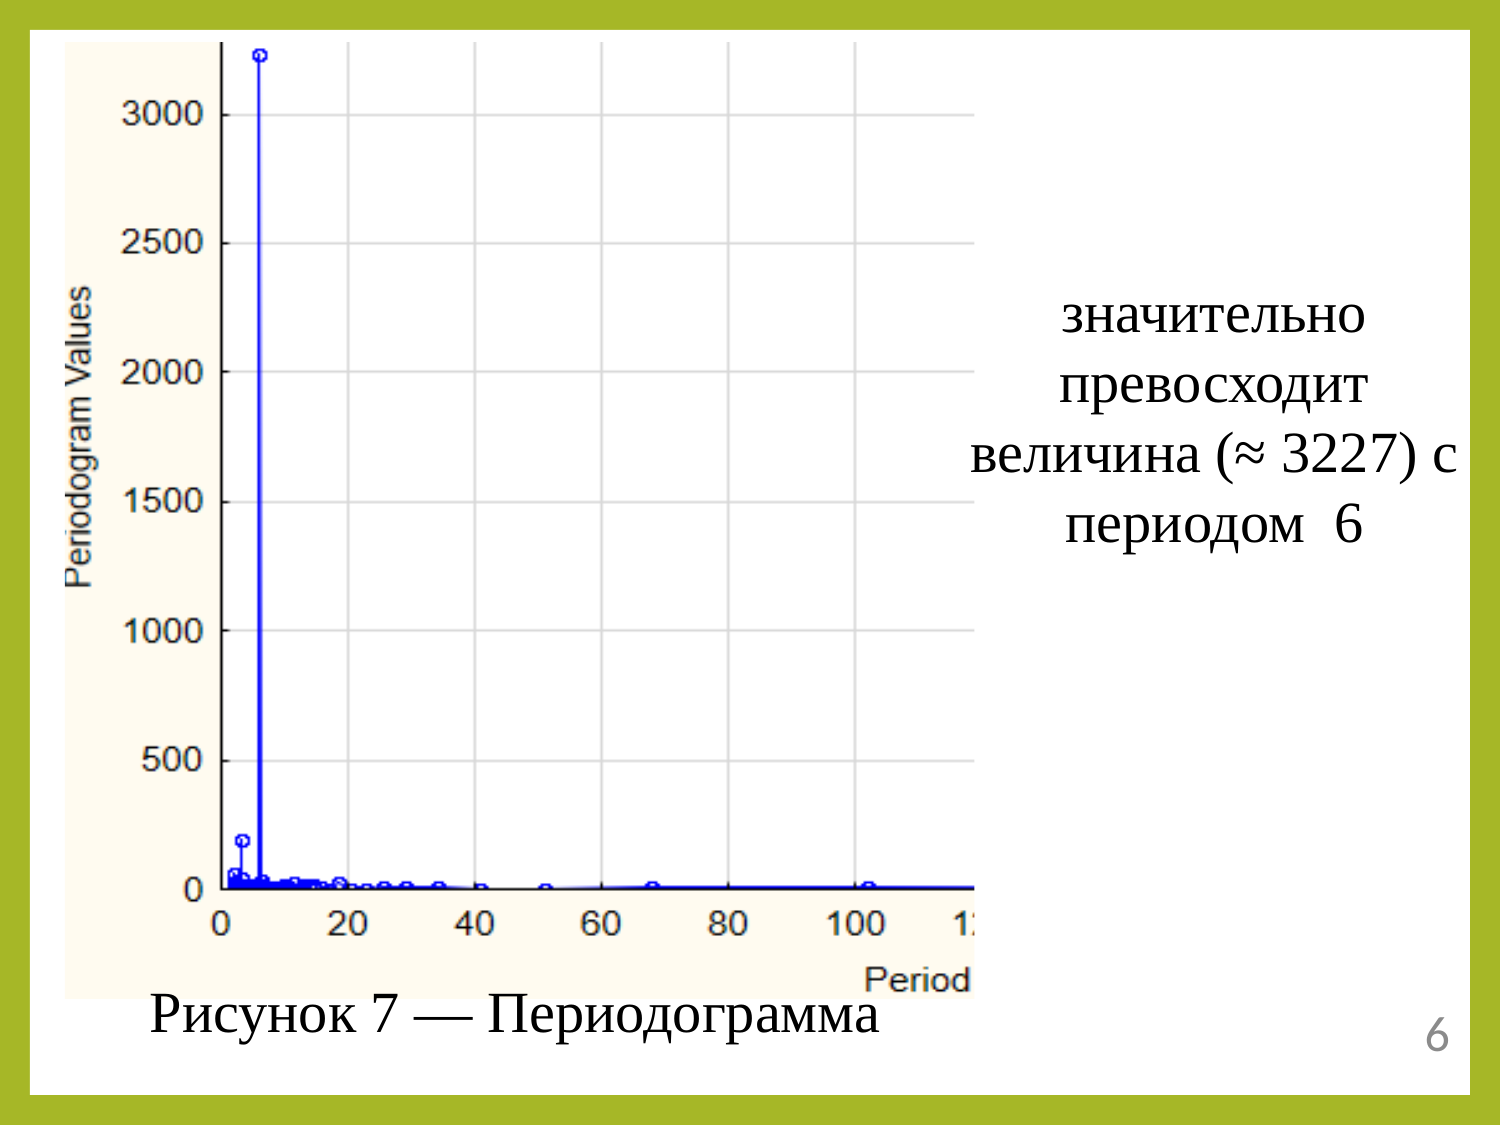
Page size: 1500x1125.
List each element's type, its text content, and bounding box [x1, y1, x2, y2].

slide_number 6 [1175, 972, 1465, 1090]
text_box Рисунок 7 ― Периодограмма [106, 1009, 925, 1052]
picture [64, 42, 975, 999]
text_box значительно превосходит величина (≈ 3227) с периодом 6 [980, 267, 1500, 562]
